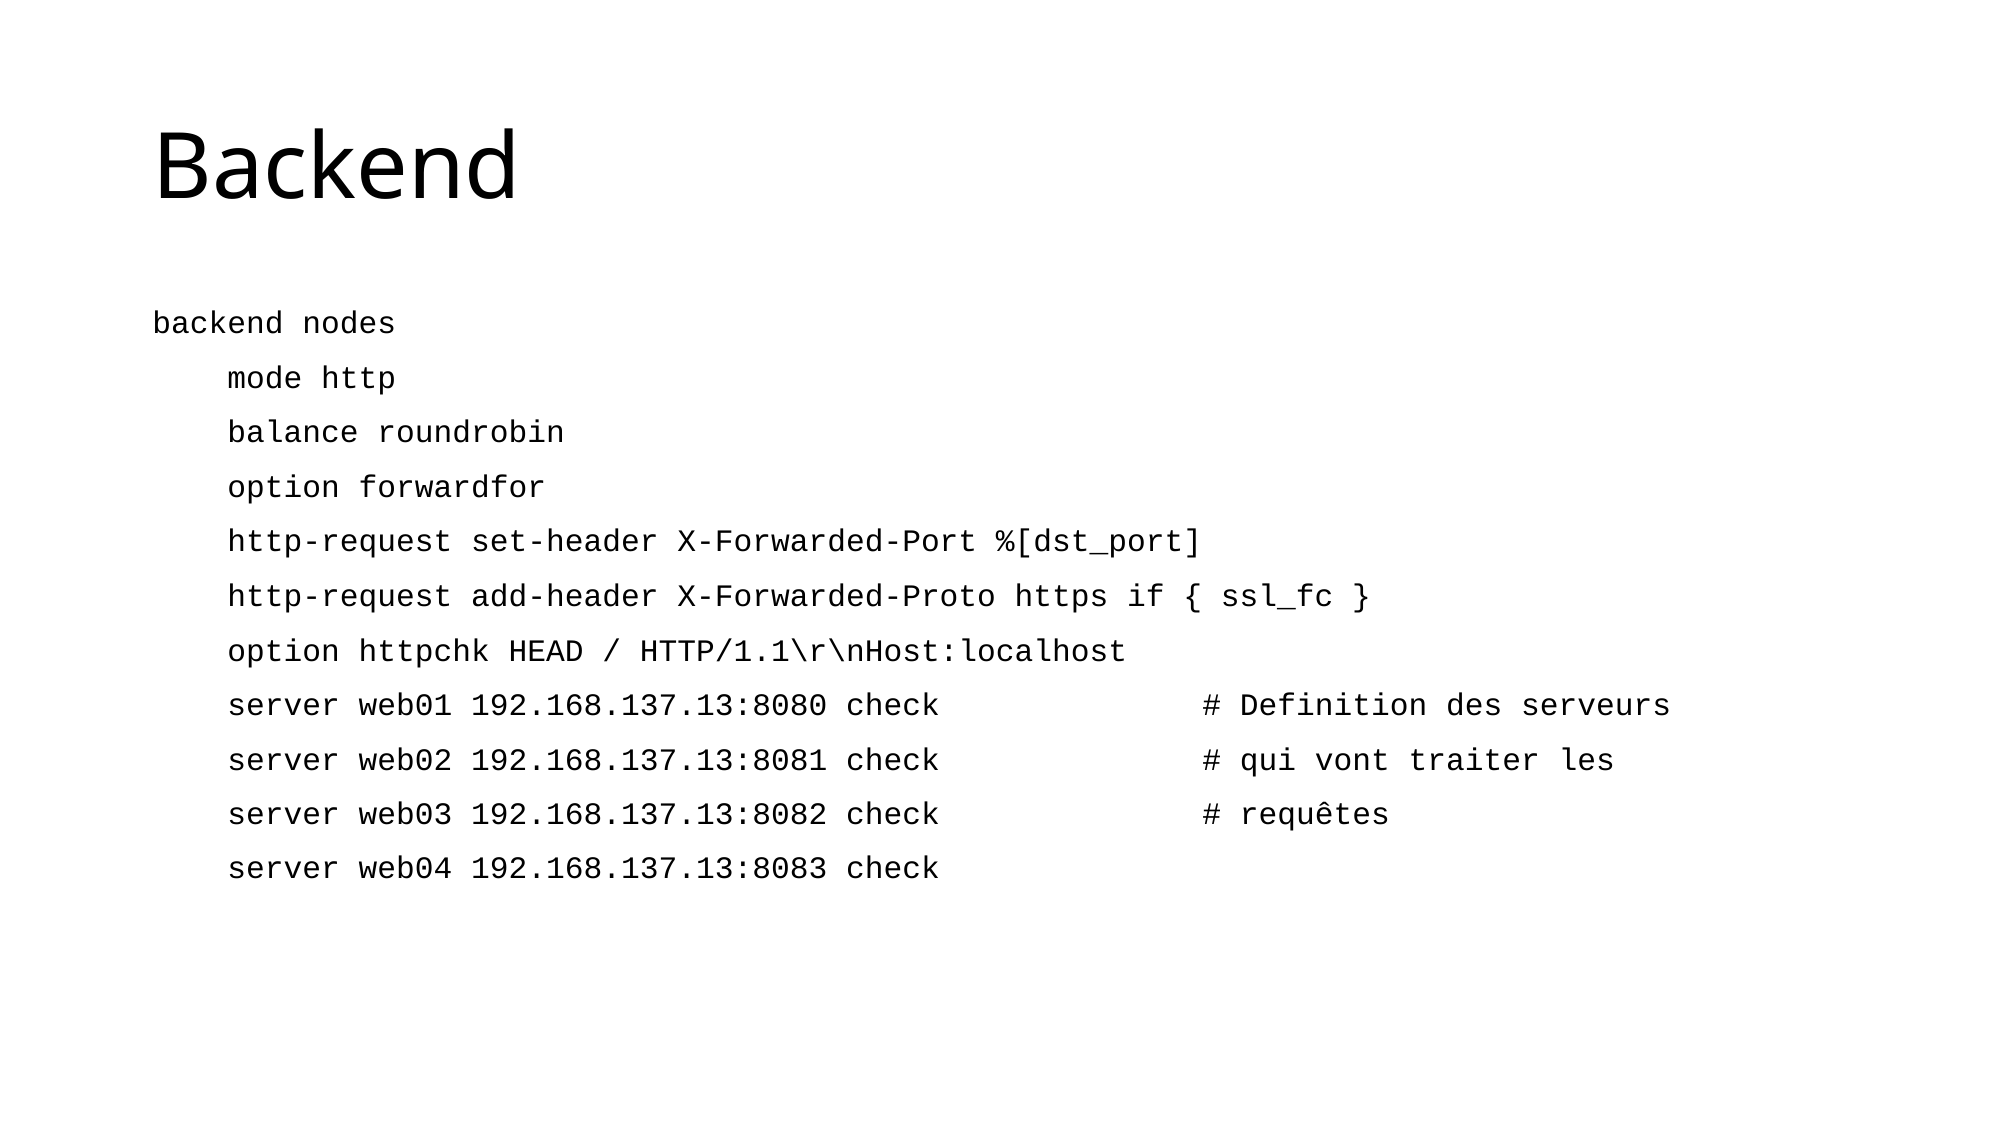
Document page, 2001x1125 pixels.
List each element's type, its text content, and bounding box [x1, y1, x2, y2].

list backend nodes mode http balance roundrobin option forwardfor http-request set-header X-Forwarded-Port %[dst_port] http-request add-header X-Forwarded-Proto https if { ssl_fc } option httpchk HEAD / HTTP/1.1\r\nHost:localhost server web01 192.168.137.13:8080 check # Definition des serveurs server web02 192.168.137.13:8081 check # qui vont traiter les server web03 192.168.137.13:8082 check # requêtes server web04 192.168.137.13:8083 check [137, 299, 1863, 1014]
title Backend [137, 59, 1863, 278]
